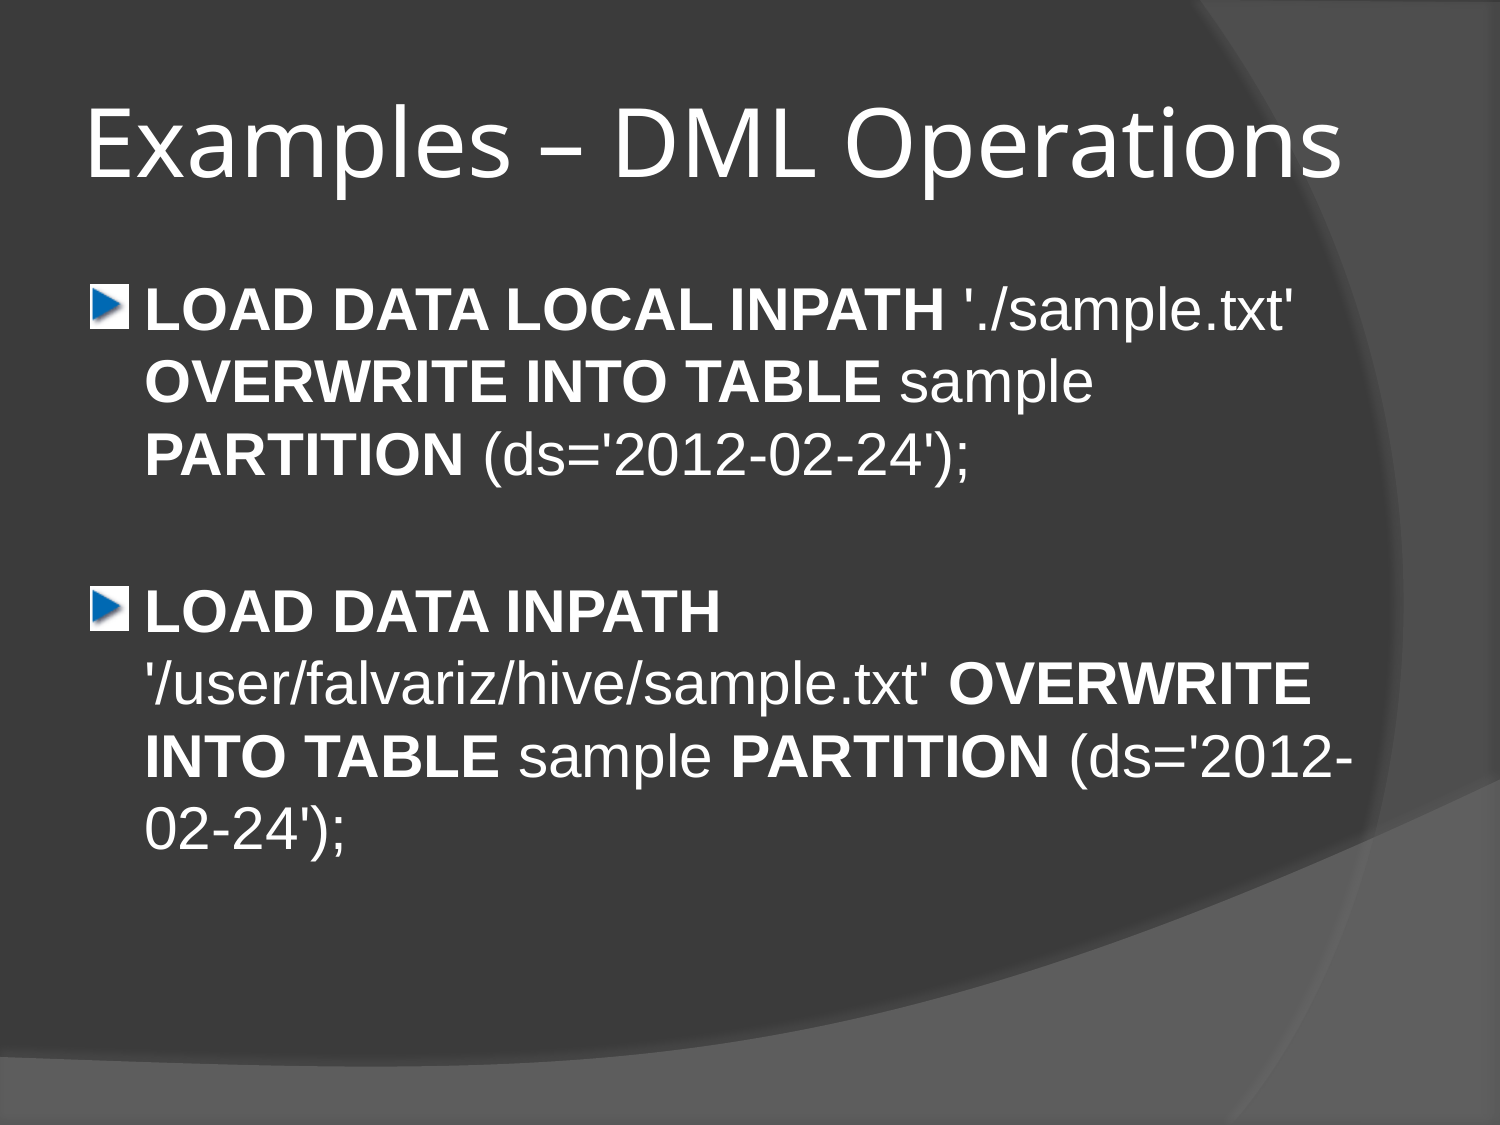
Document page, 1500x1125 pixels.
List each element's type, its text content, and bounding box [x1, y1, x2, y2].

picture [90, 284, 129, 329]
title Examples – DML Operations [74, 20, 1426, 257]
picture [90, 586, 129, 631]
list LOAD DATA LOCAL INPATH './sample.txt' OVERWRITE INTO TABLE sample PARTITION (ds='2012-02-24'); LOAD DATA INPATH '/user/falvariz/hive/sample.txt' OVERWRITE INTO TABLE sample PARTITION (ds='2012-02-24'); [74, 262, 1426, 1125]
